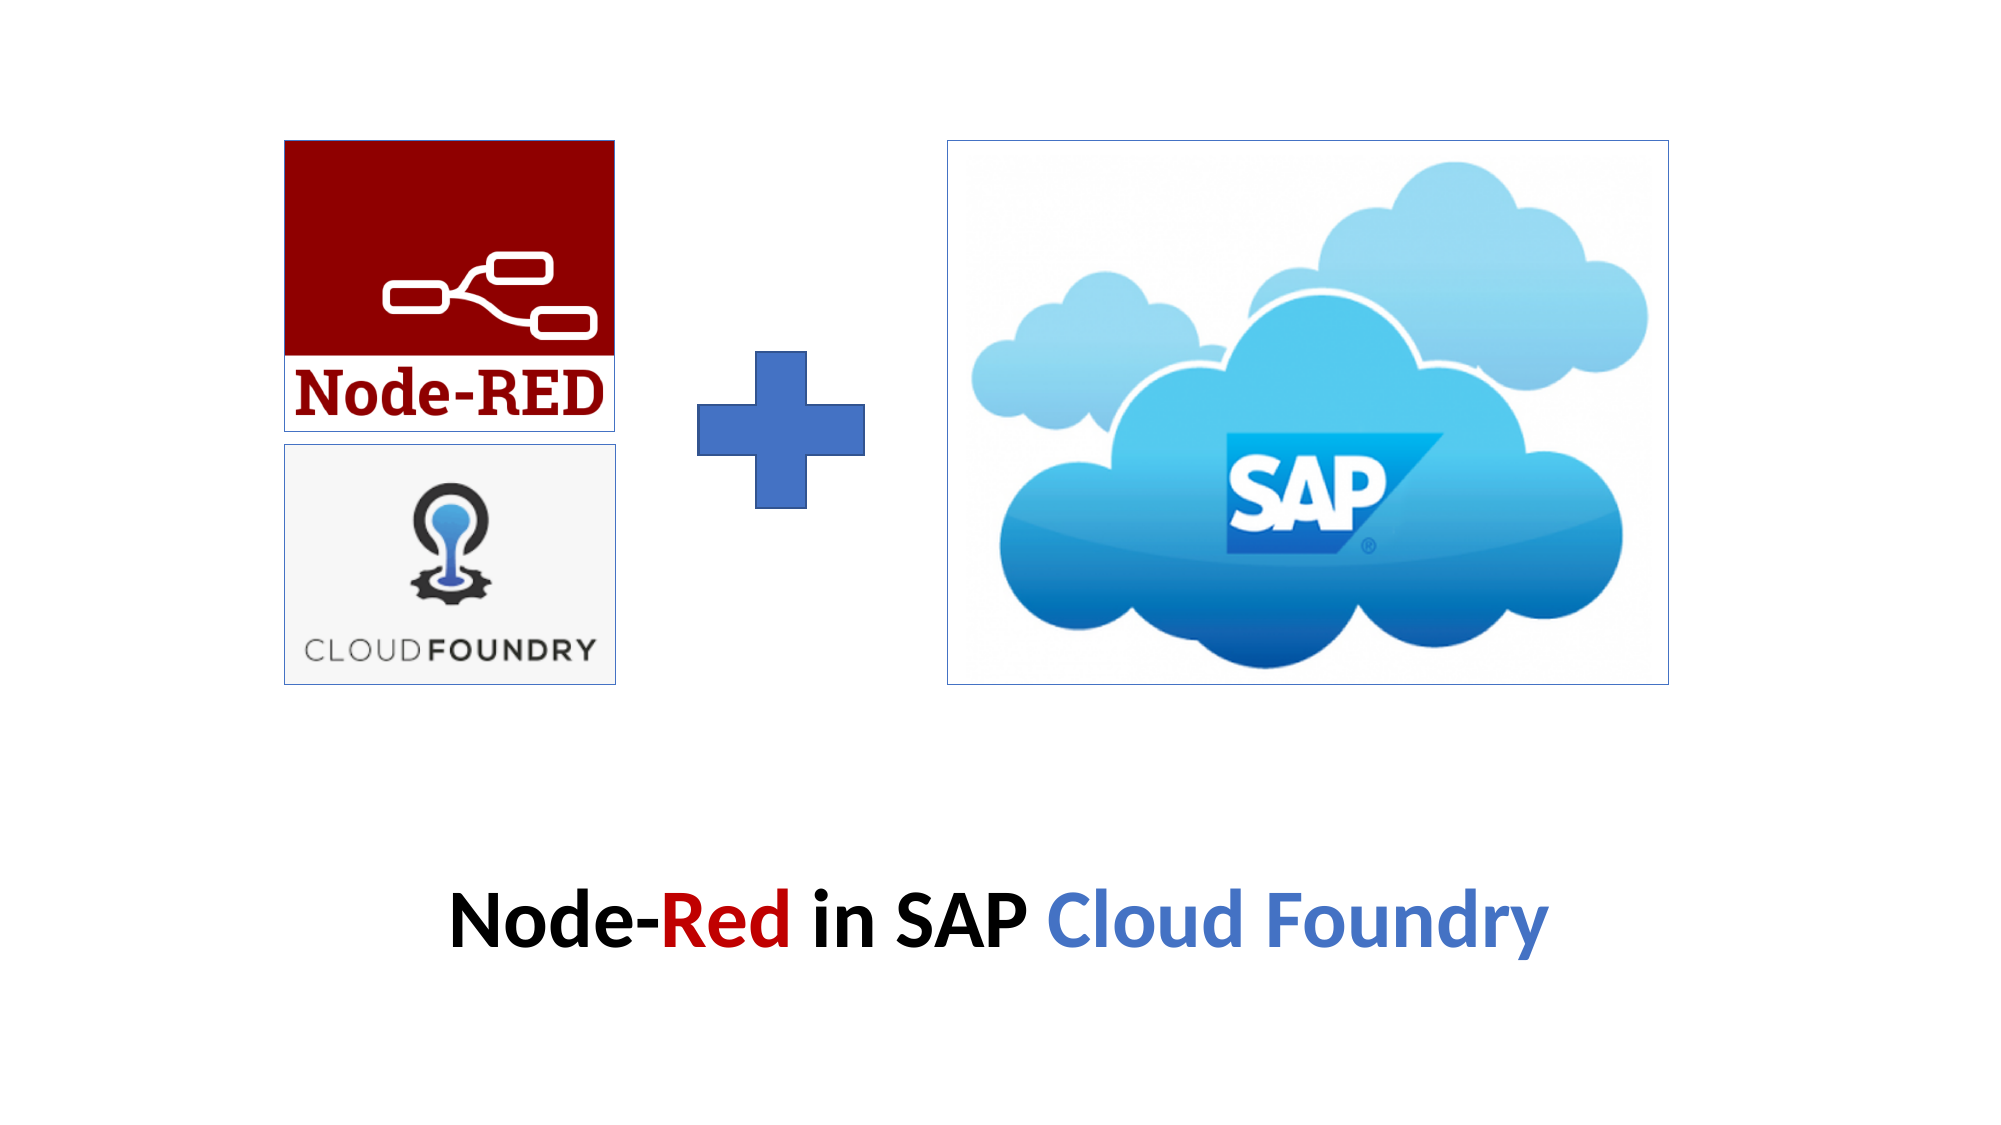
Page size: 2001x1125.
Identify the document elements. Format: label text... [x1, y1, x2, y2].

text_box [284, 140, 615, 685]
text_box [697, 351, 865, 509]
subtitle Node-Red in SAP Cloud Foundry [247, 867, 1753, 1000]
picture [947, 140, 1669, 685]
